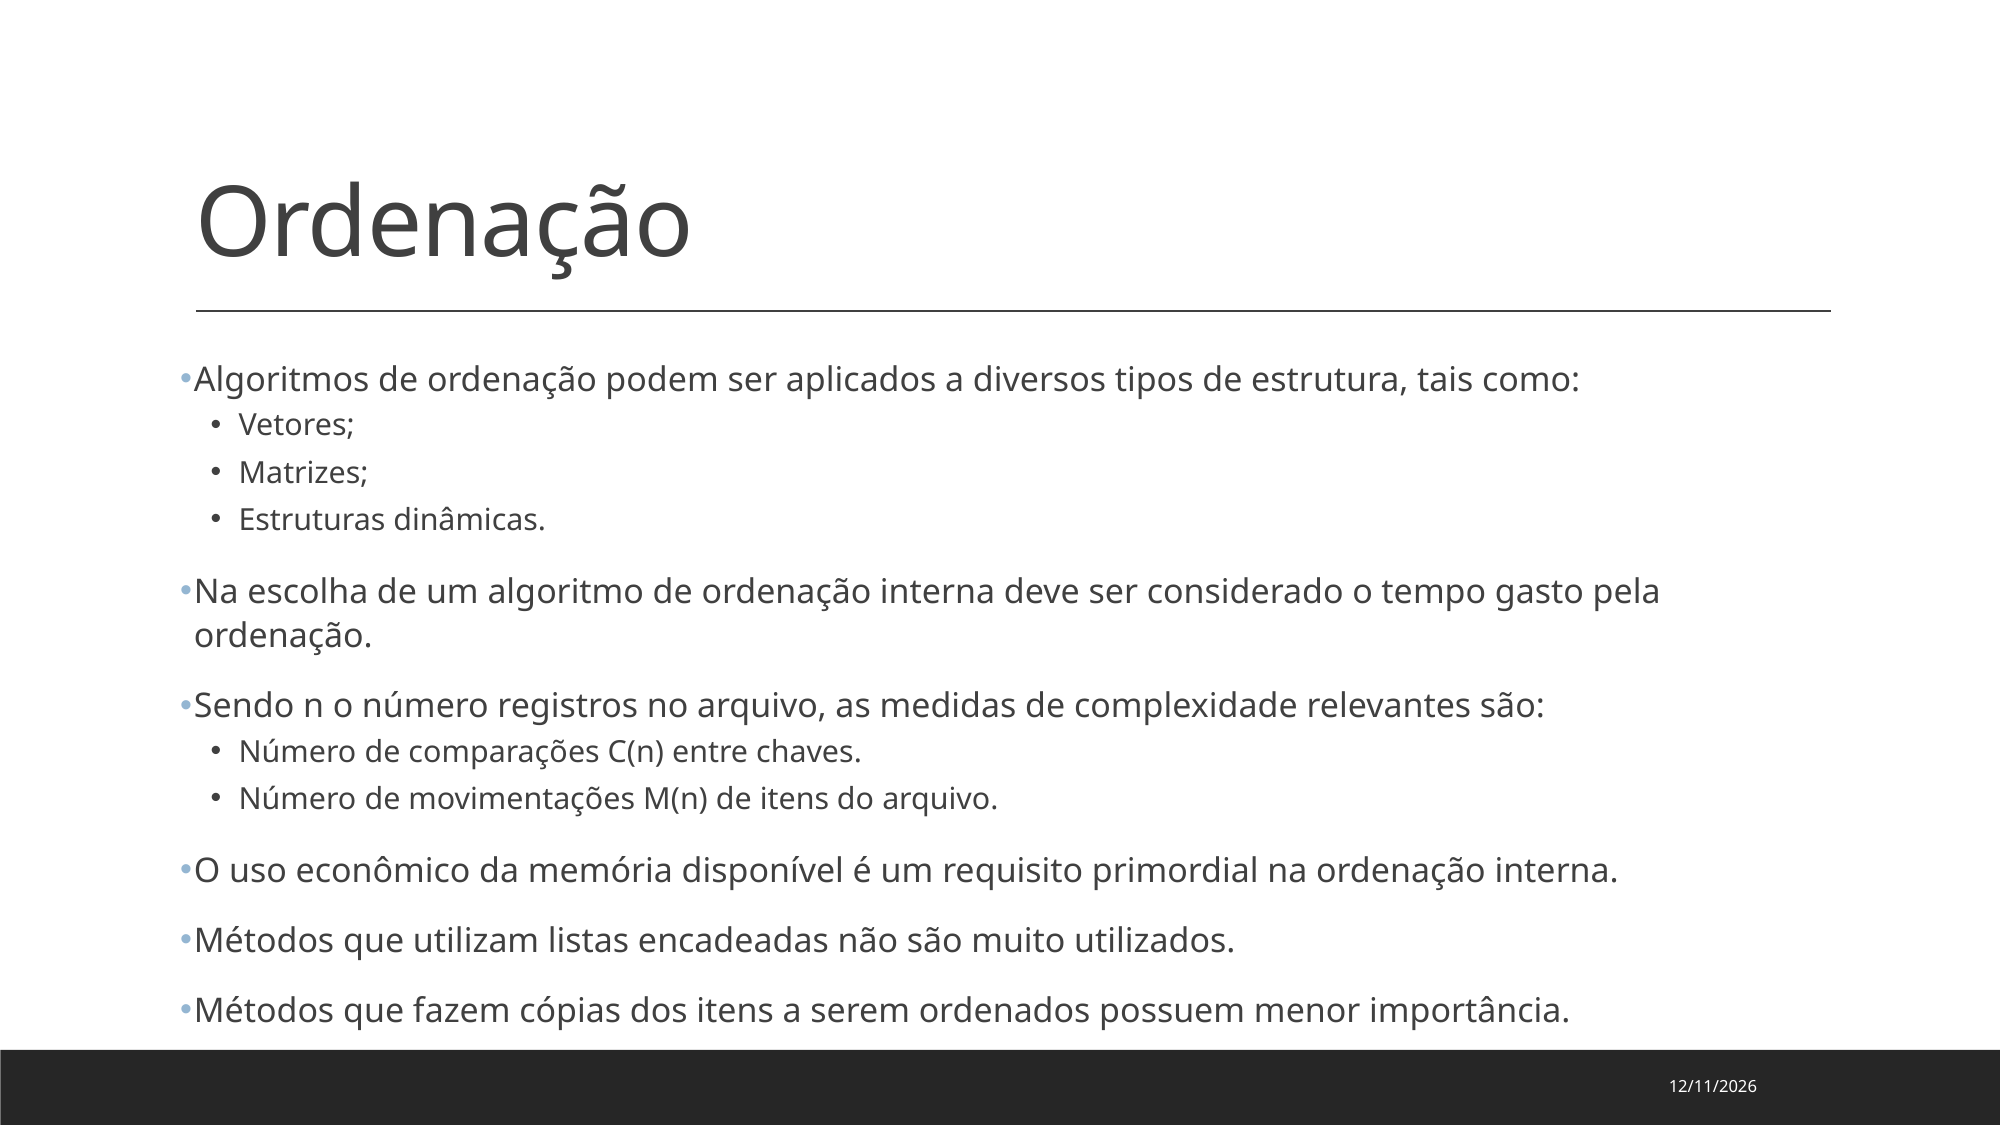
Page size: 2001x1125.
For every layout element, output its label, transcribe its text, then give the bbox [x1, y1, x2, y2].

list Algoritmos de ordenação podem ser aplicados a diversos tipos de estrutura, tais como: Vetores; Matrizes; Estruturas dinâmicas. Na escolha de um algoritmo de ordenação interna deve ser considerado o tempo gasto pela ordenação. Sendo n o número registros no arquivo, as medidas de complexidade relevantes são: Número de comparações C(n) entre chaves. Número de movimentações M(n) de itens do arquivo. O uso econômico da memória disponível é um requisito primordial na ordenação interna. Métodos que utilizam listas encadeadas não são muito utilizados. Métodos que fazem cópias dos itens a serem ordenados possuem menor importância. [180, 345, 1830, 1042]
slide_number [1348, 1057, 1773, 1118]
title Ordenação [180, 47, 1830, 285]
